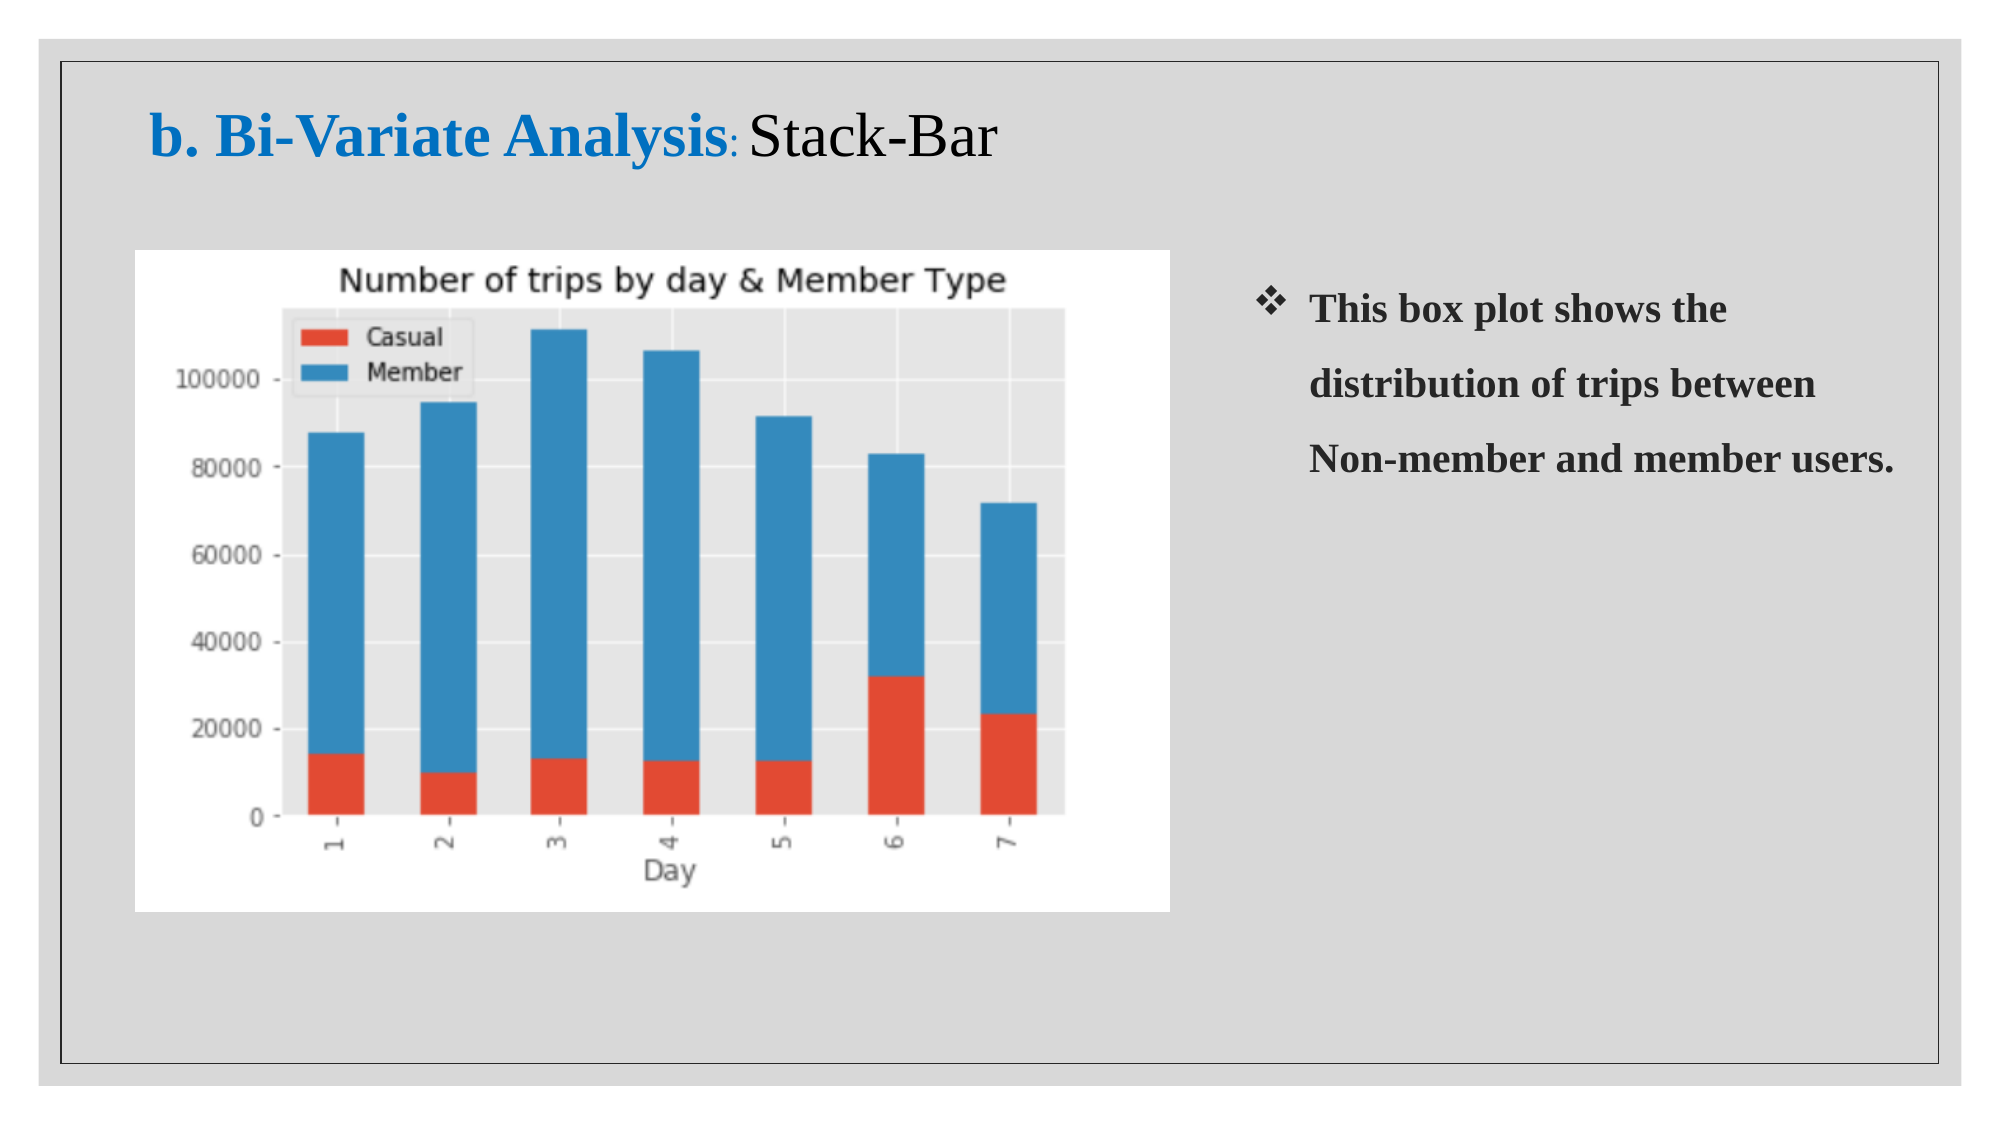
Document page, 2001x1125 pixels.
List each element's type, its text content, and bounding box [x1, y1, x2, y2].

text_box This box plot shows the distribution of trips between Non-member and member users. [1237, 217, 1924, 520]
picture [135, 250, 1170, 912]
text_box b. Bi-Variate Analysis: Stack-Bar [135, 86, 1886, 176]
